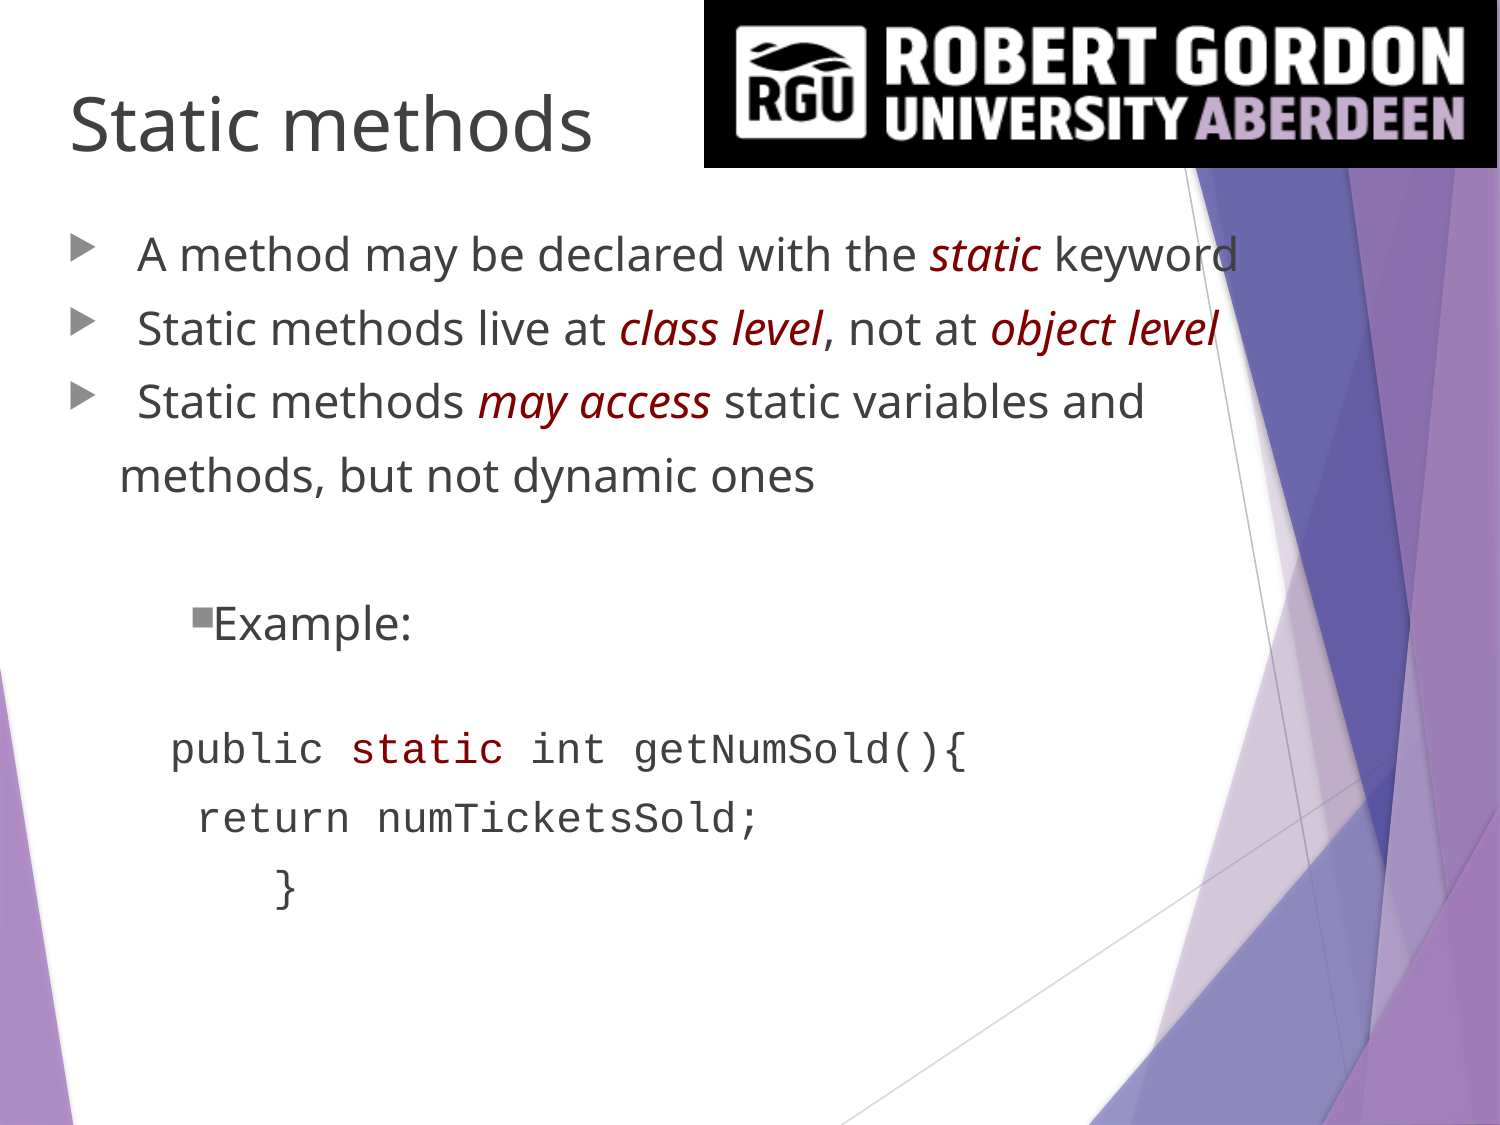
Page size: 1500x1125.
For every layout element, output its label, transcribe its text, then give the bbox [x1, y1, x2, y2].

picture [704, 0, 1497, 168]
list A method may be declared with the static keyword Static methods live at class level, not at object level Static methods may access static variables and methods, but not dynamic ones Example: public static int getNumSold(){ return numTicketsSold; } [0, 217, 1393, 934]
title Static methods [54, 68, 1447, 177]
